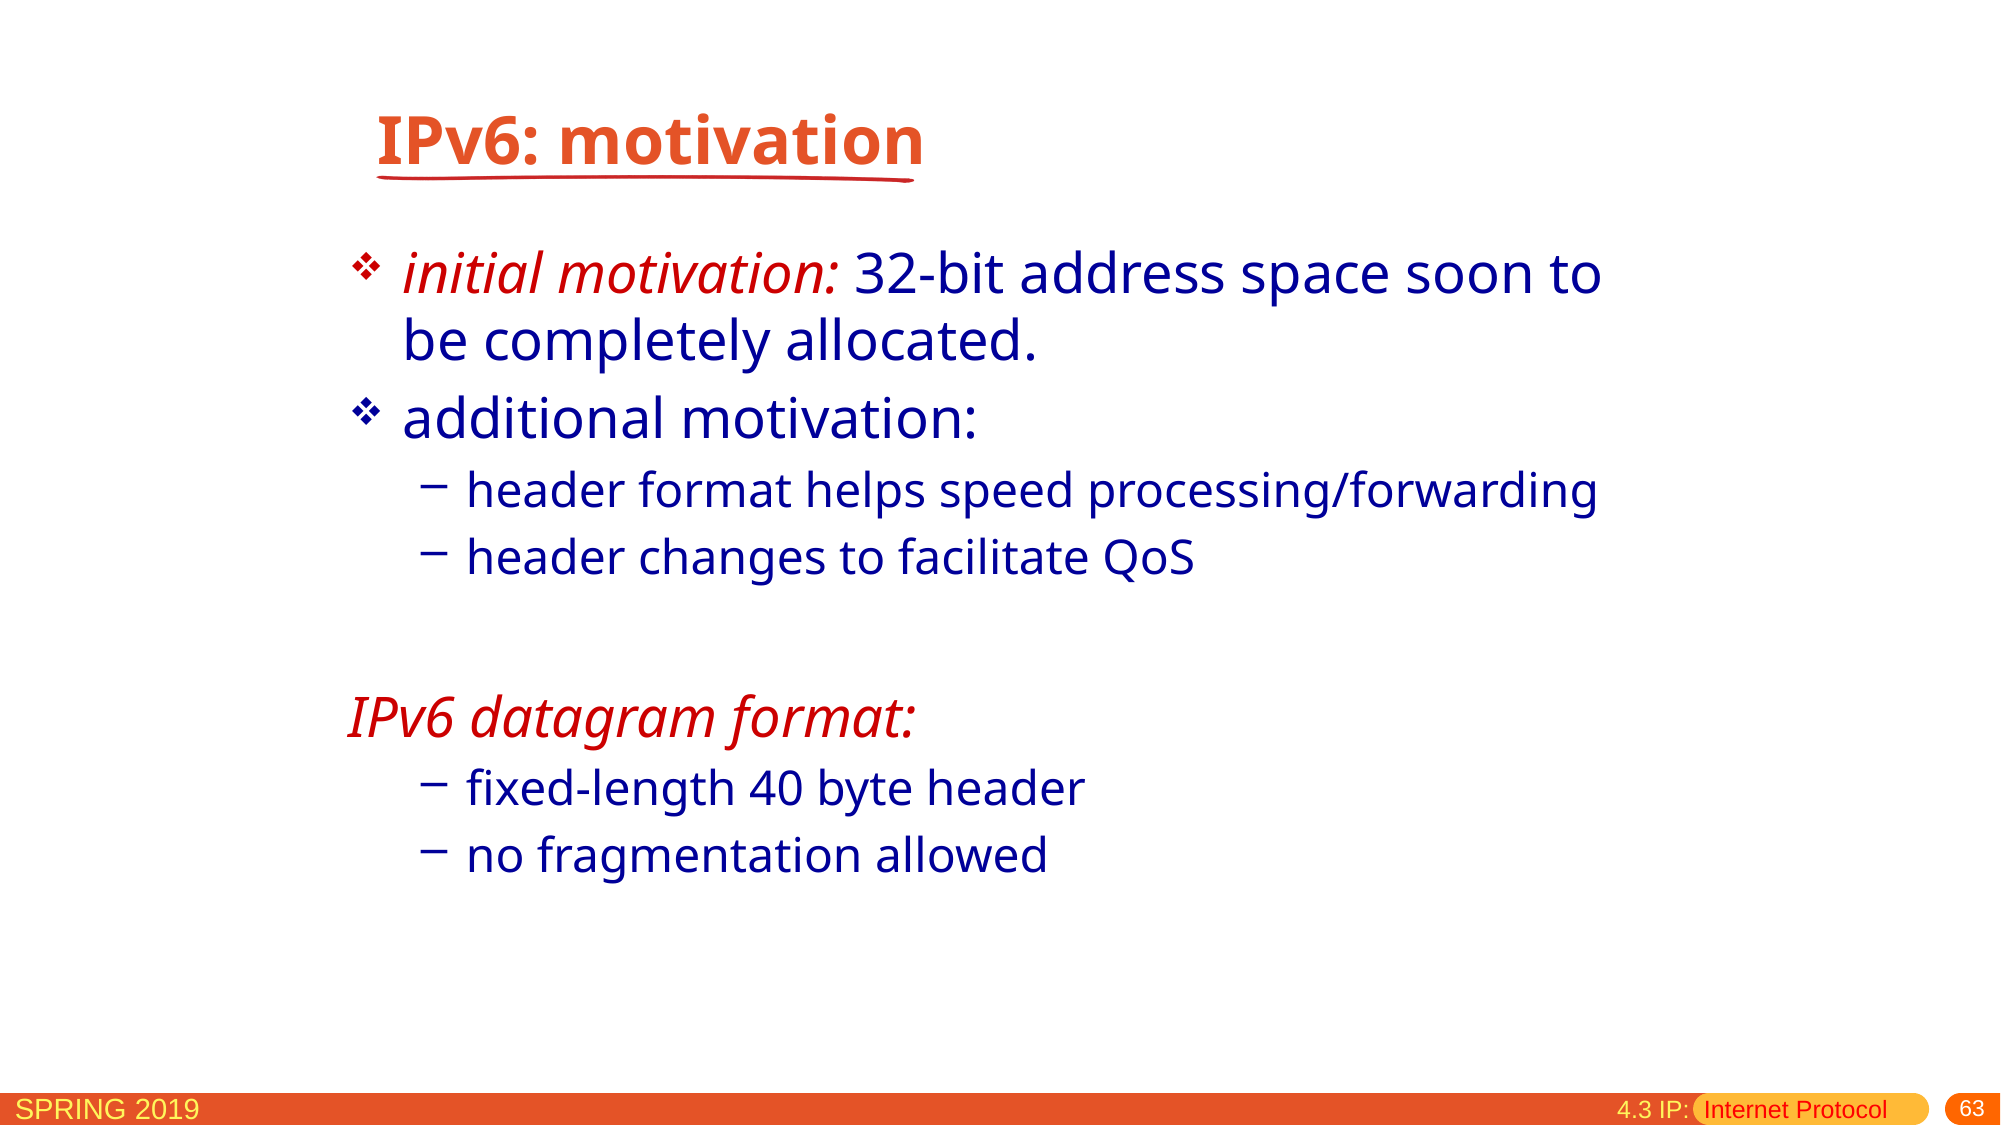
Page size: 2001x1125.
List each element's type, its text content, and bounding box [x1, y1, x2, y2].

picture [373, 172, 921, 185]
title IPv6: motivation [362, 69, 1638, 207]
text_box 4.3 IP: Internet Protocol [1602, 1086, 1934, 1125]
list initial motivation: 32-bit address space soon to be completely allocated. additional motivation: header format helps speed processing/forwarding header changes to facilitate QoS IPv6 datagram format: fixed-length 40 byte header no fragmentation allowed [333, 229, 1680, 891]
